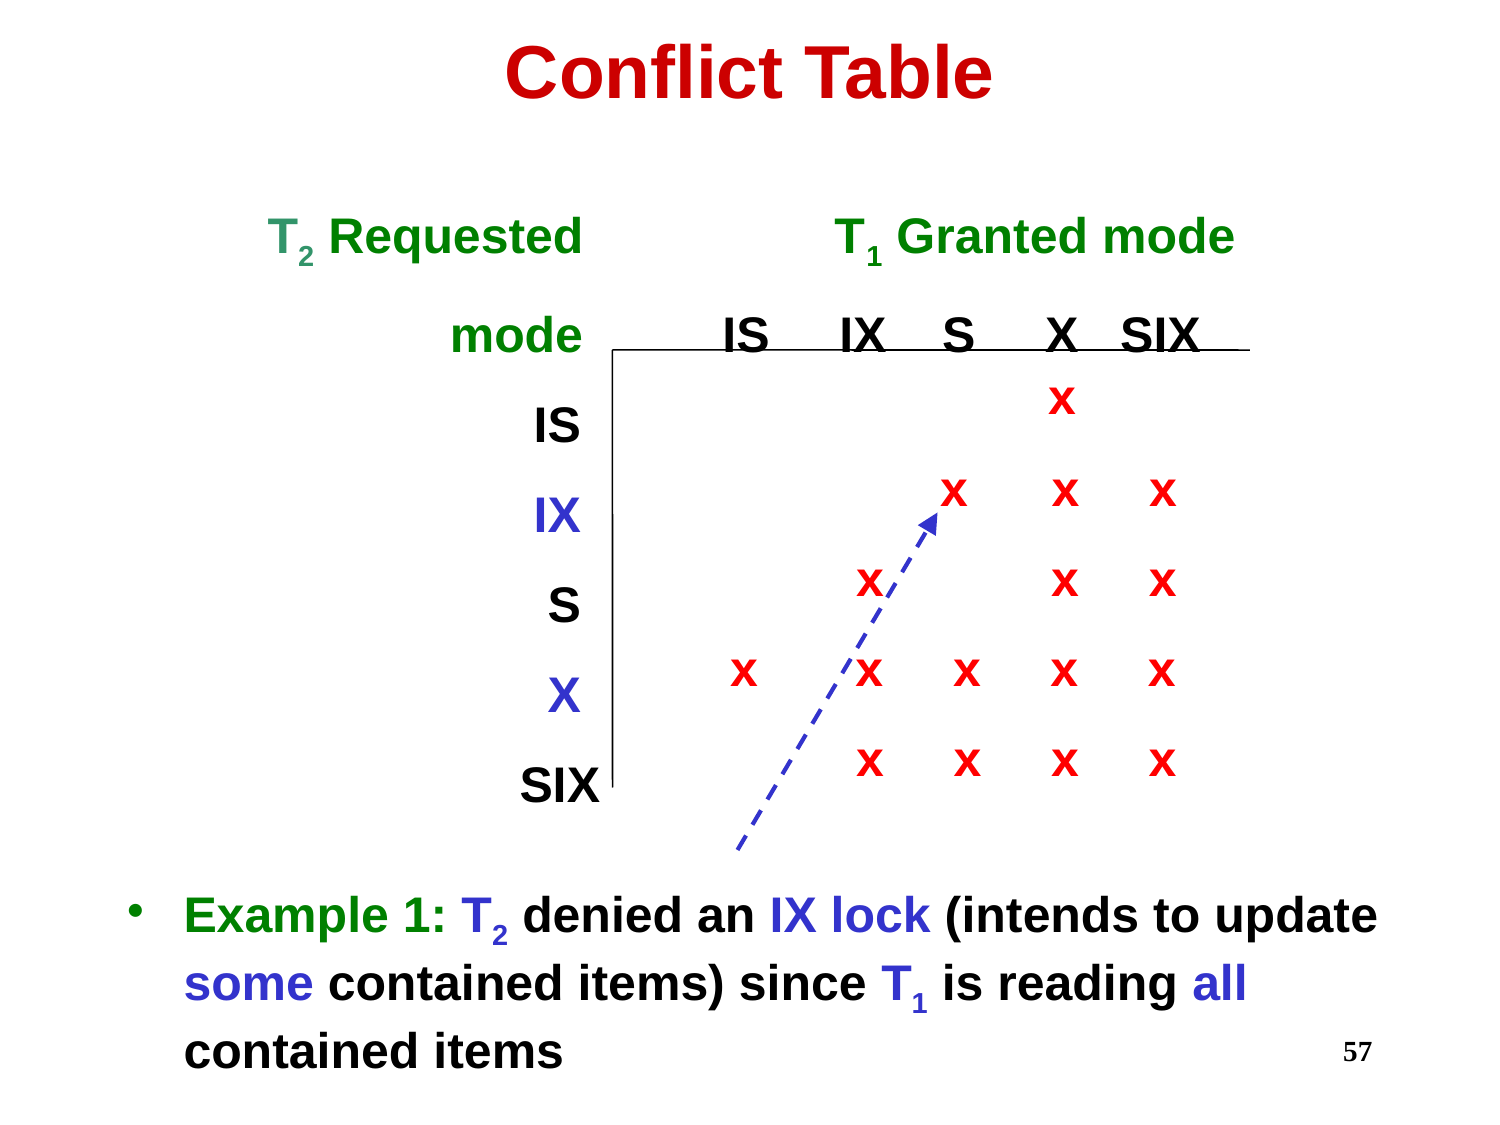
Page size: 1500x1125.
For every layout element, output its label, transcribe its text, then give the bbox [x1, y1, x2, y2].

title Conflict Table [112, 0, 1388, 138]
text_box x x x x x x x x x x x x x x x x [687, 314, 1213, 794]
text_box T2 Requested T1 Granted mode mode IS IX S X SIX IS IX S X SIX [224, 162, 1288, 820]
text_box [918, 512, 938, 536]
list Example 1: T2 denied an IX lock (intends to update some contained items) since T1 is reading all contained items [112, 874, 1463, 1101]
